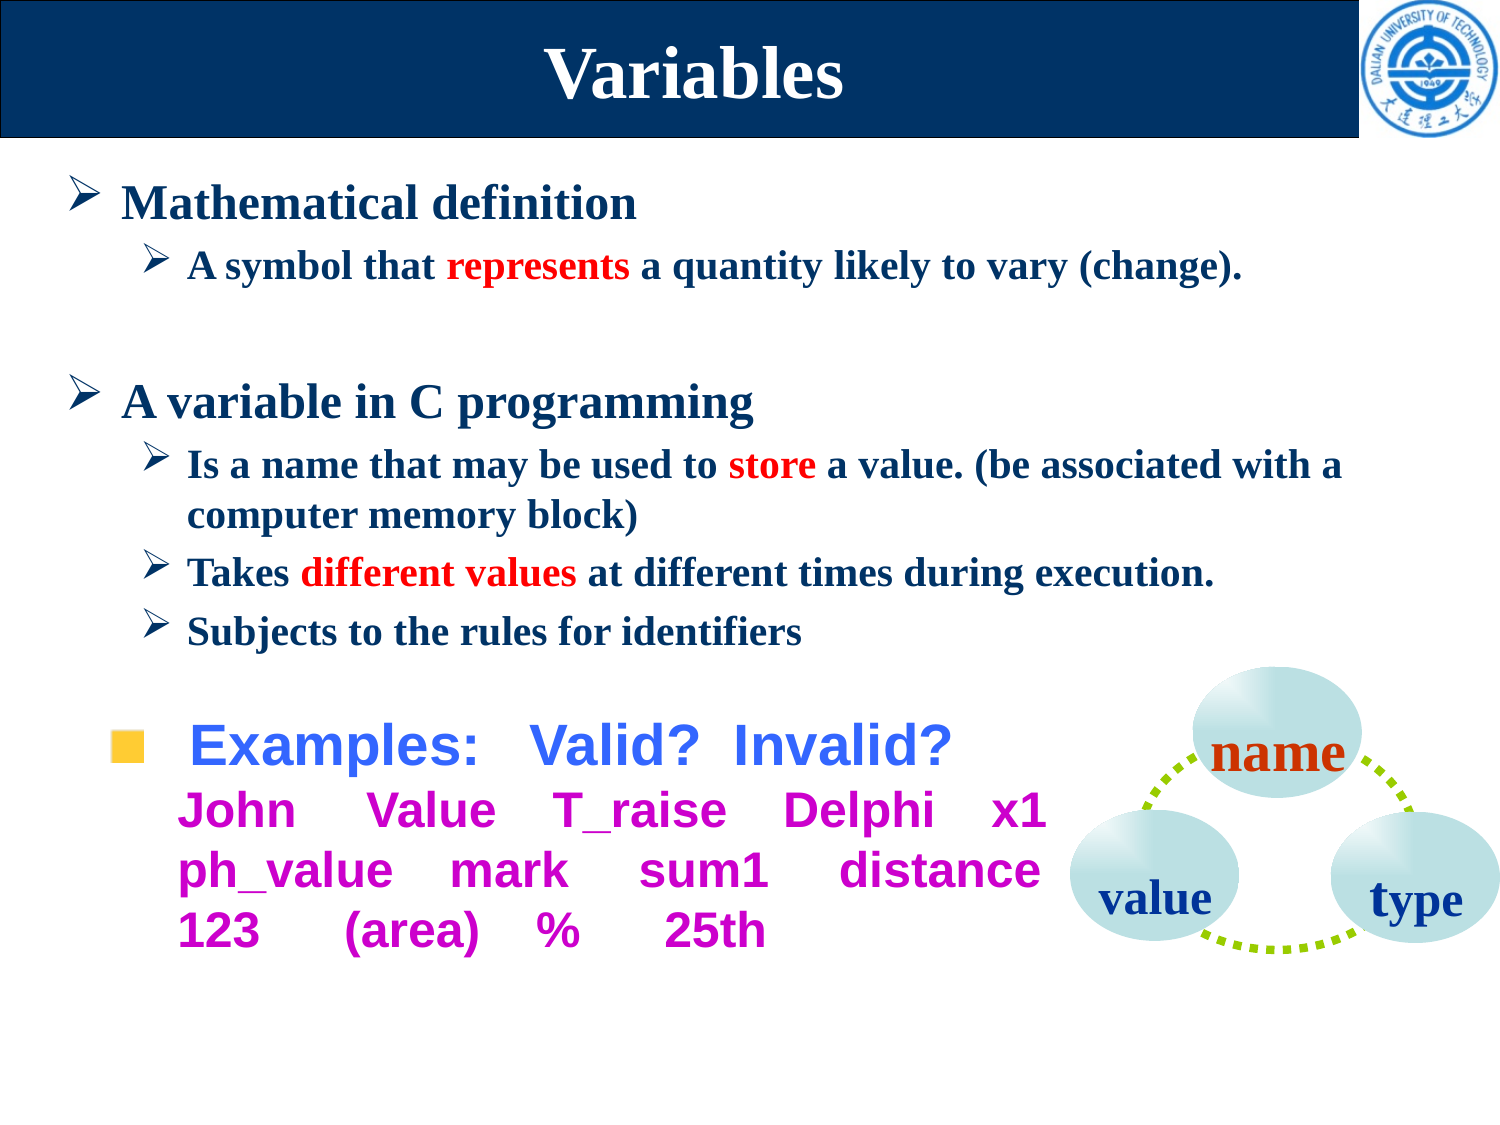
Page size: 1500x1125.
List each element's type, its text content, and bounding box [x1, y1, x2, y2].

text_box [1069, 666, 1500, 951]
list Mathematical definition A symbol that represents a quantity likely to vary (change). A variable in C programming Is a name that may be used to store a value. (be associated with a computer memory block) Takes different values at different times during execution. Subjects to the rules for identifiers [50, 162, 1463, 1088]
title Variables [37, 12, 1350, 125]
picture [1359, 0, 1500, 138]
text_box Examples: Valid? Invalid? John Value T_raise Delphi x1 ph_value mark sum1 distance 123 (area) % 25th [87, 699, 1211, 1007]
picture [102, 721, 144, 763]
